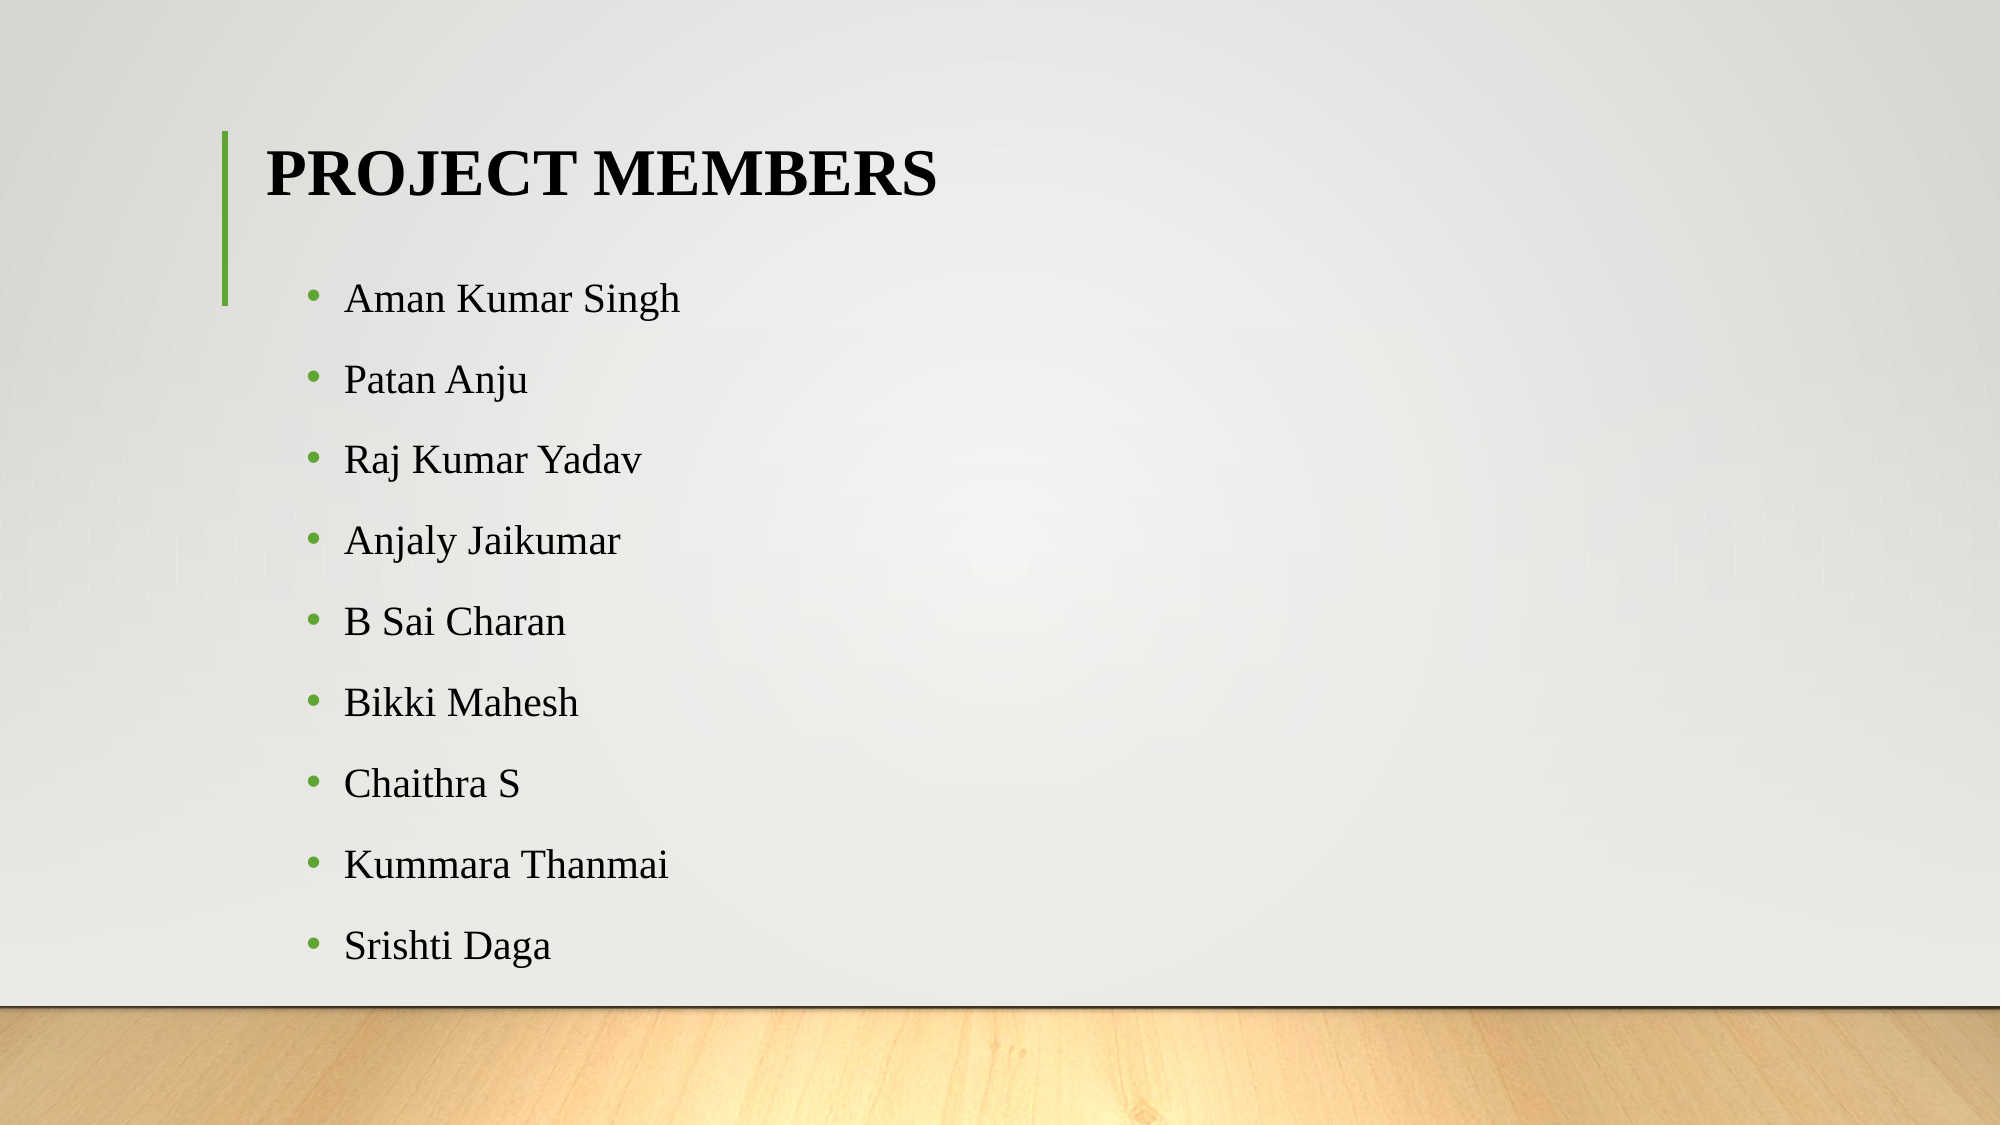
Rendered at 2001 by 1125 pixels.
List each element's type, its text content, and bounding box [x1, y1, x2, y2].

list Aman Kumar Singh Patan Anju Raj Kumar Yadav Anjaly Jaikumar B Sai Charan Bikki Mahesh Chaithra S Kummara Thanmai Srishti Daga [291, 252, 1830, 1028]
title PROJECT MEMBERS [251, 67, 1814, 218]
picture [0, 1006, 2000, 1125]
